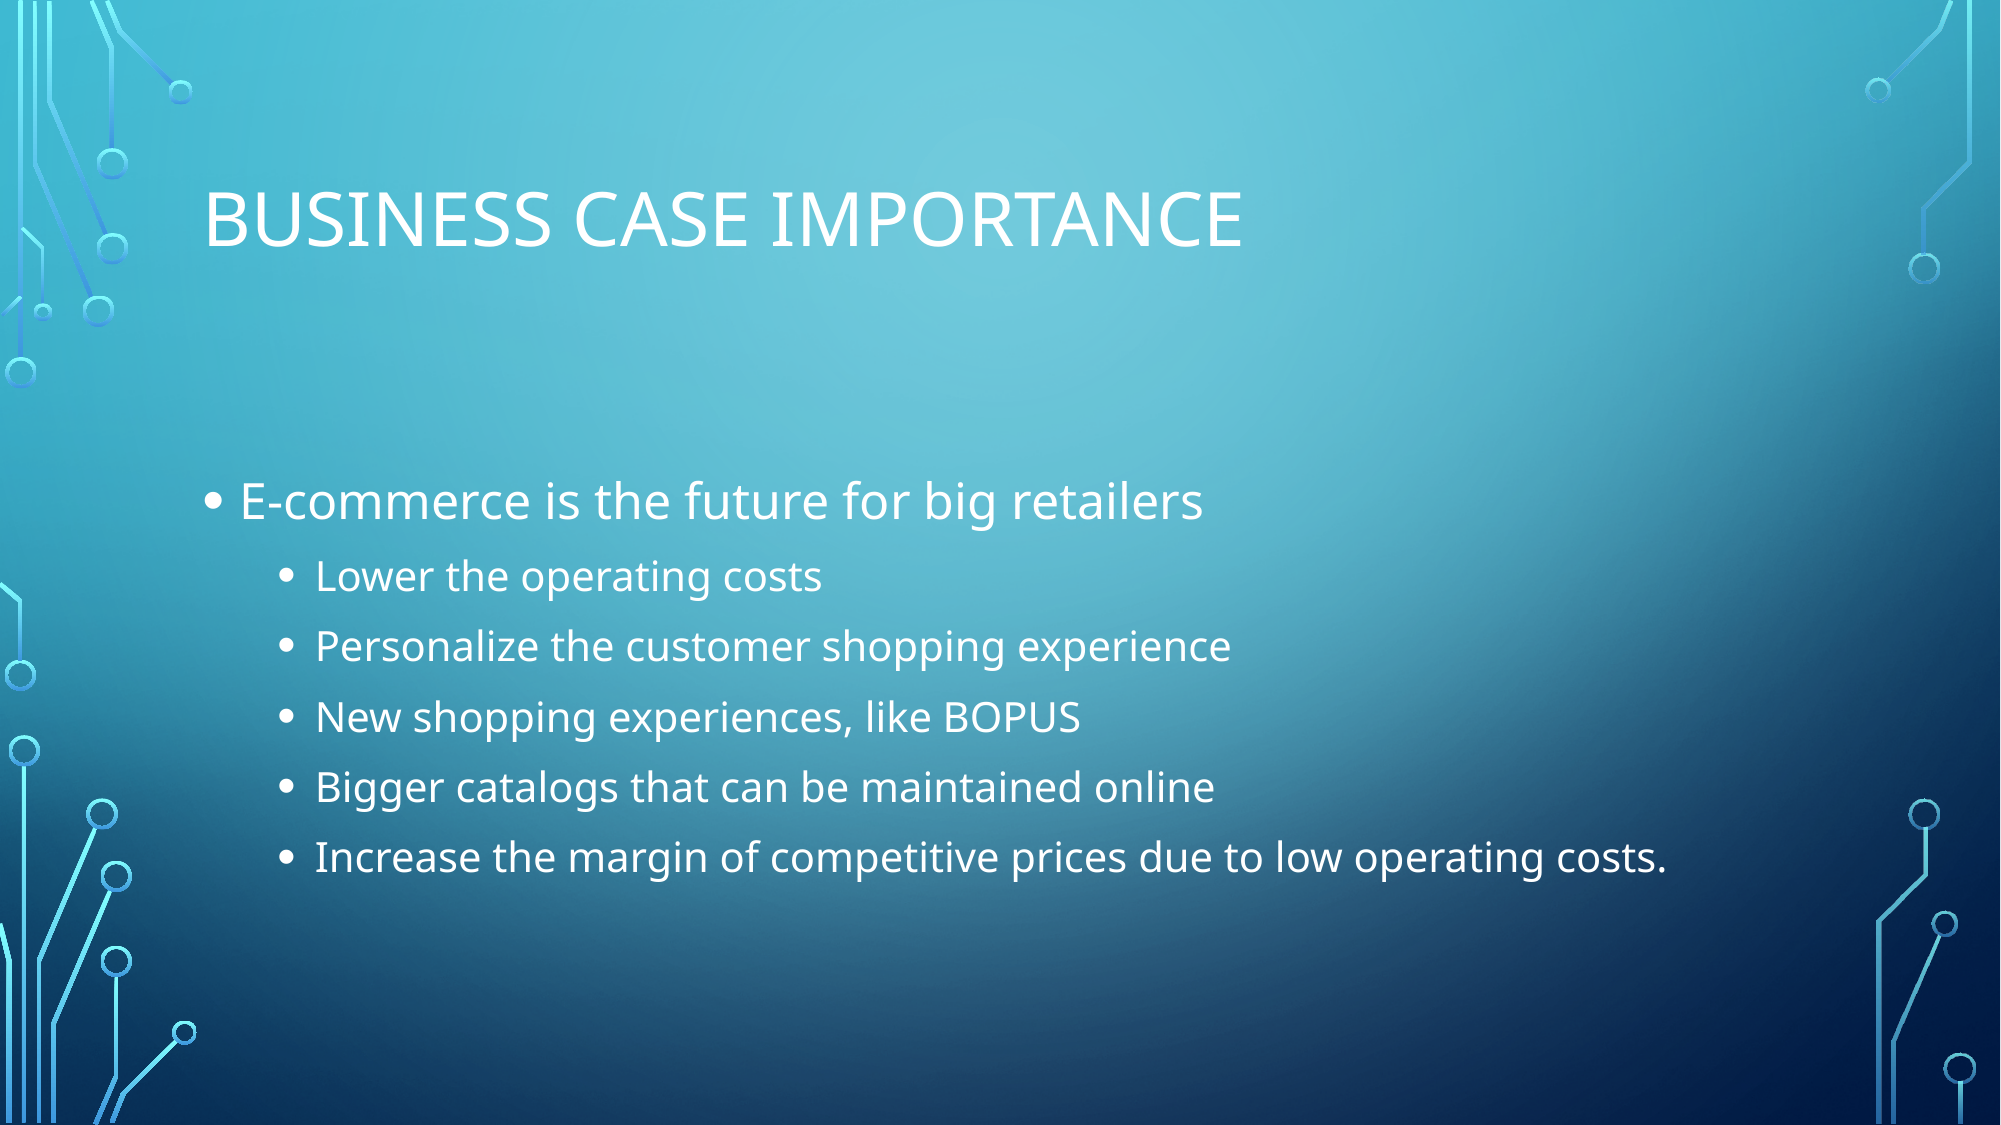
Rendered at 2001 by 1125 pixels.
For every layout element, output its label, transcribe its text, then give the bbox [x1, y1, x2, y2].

title Business Case Importance [187, 101, 1813, 344]
list E-commerce is the future for big retailers Lower the operating costs Personalize the customer shopping experience New shopping experiences, like BOPUS Bigger catalogs that can be maintained online Increase the margin of competitive prices due to low operating costs. [187, 369, 1813, 950]
